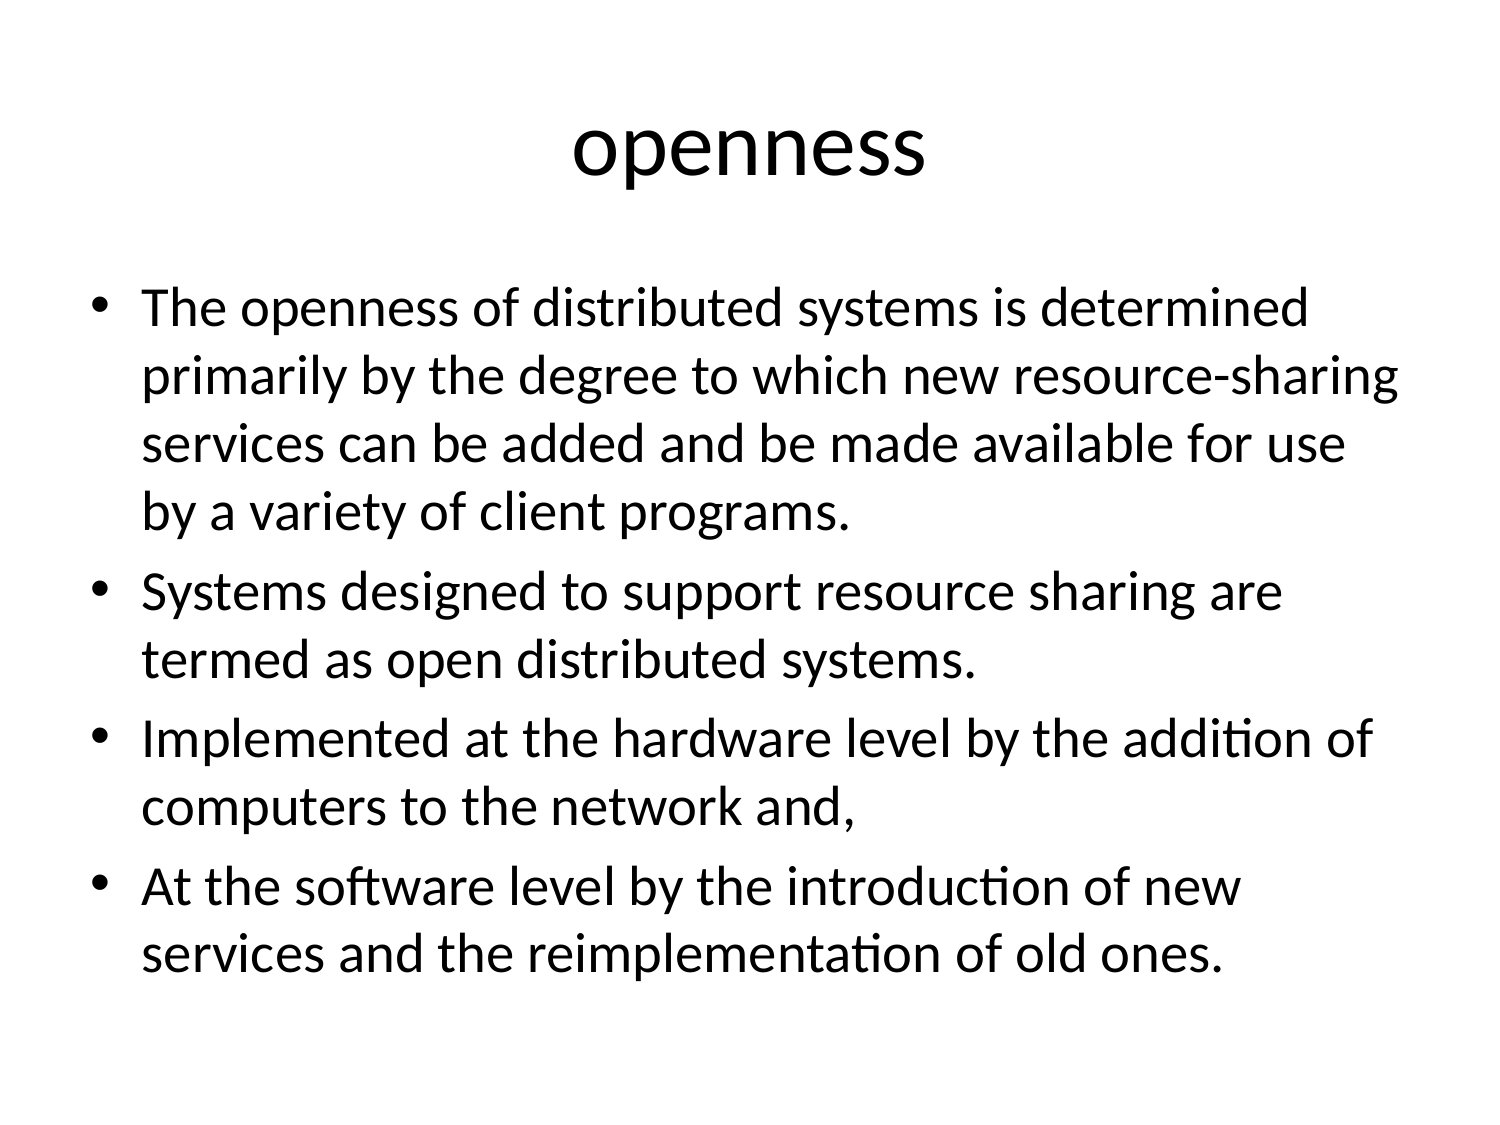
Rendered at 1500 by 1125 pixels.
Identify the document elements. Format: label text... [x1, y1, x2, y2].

list The openness of distributed systems is determined primarily by the degree to which new resource-sharing services can be added and be made available for use by a variety of client programs. Systems designed to support resource sharing are termed as open distributed systems. Implemented at the hardware level by the addition of computers to the network and, At the software level by the introduction of new services and the reimplementation of old ones. [75, 262, 1425, 1005]
title openness [75, 45, 1425, 233]
